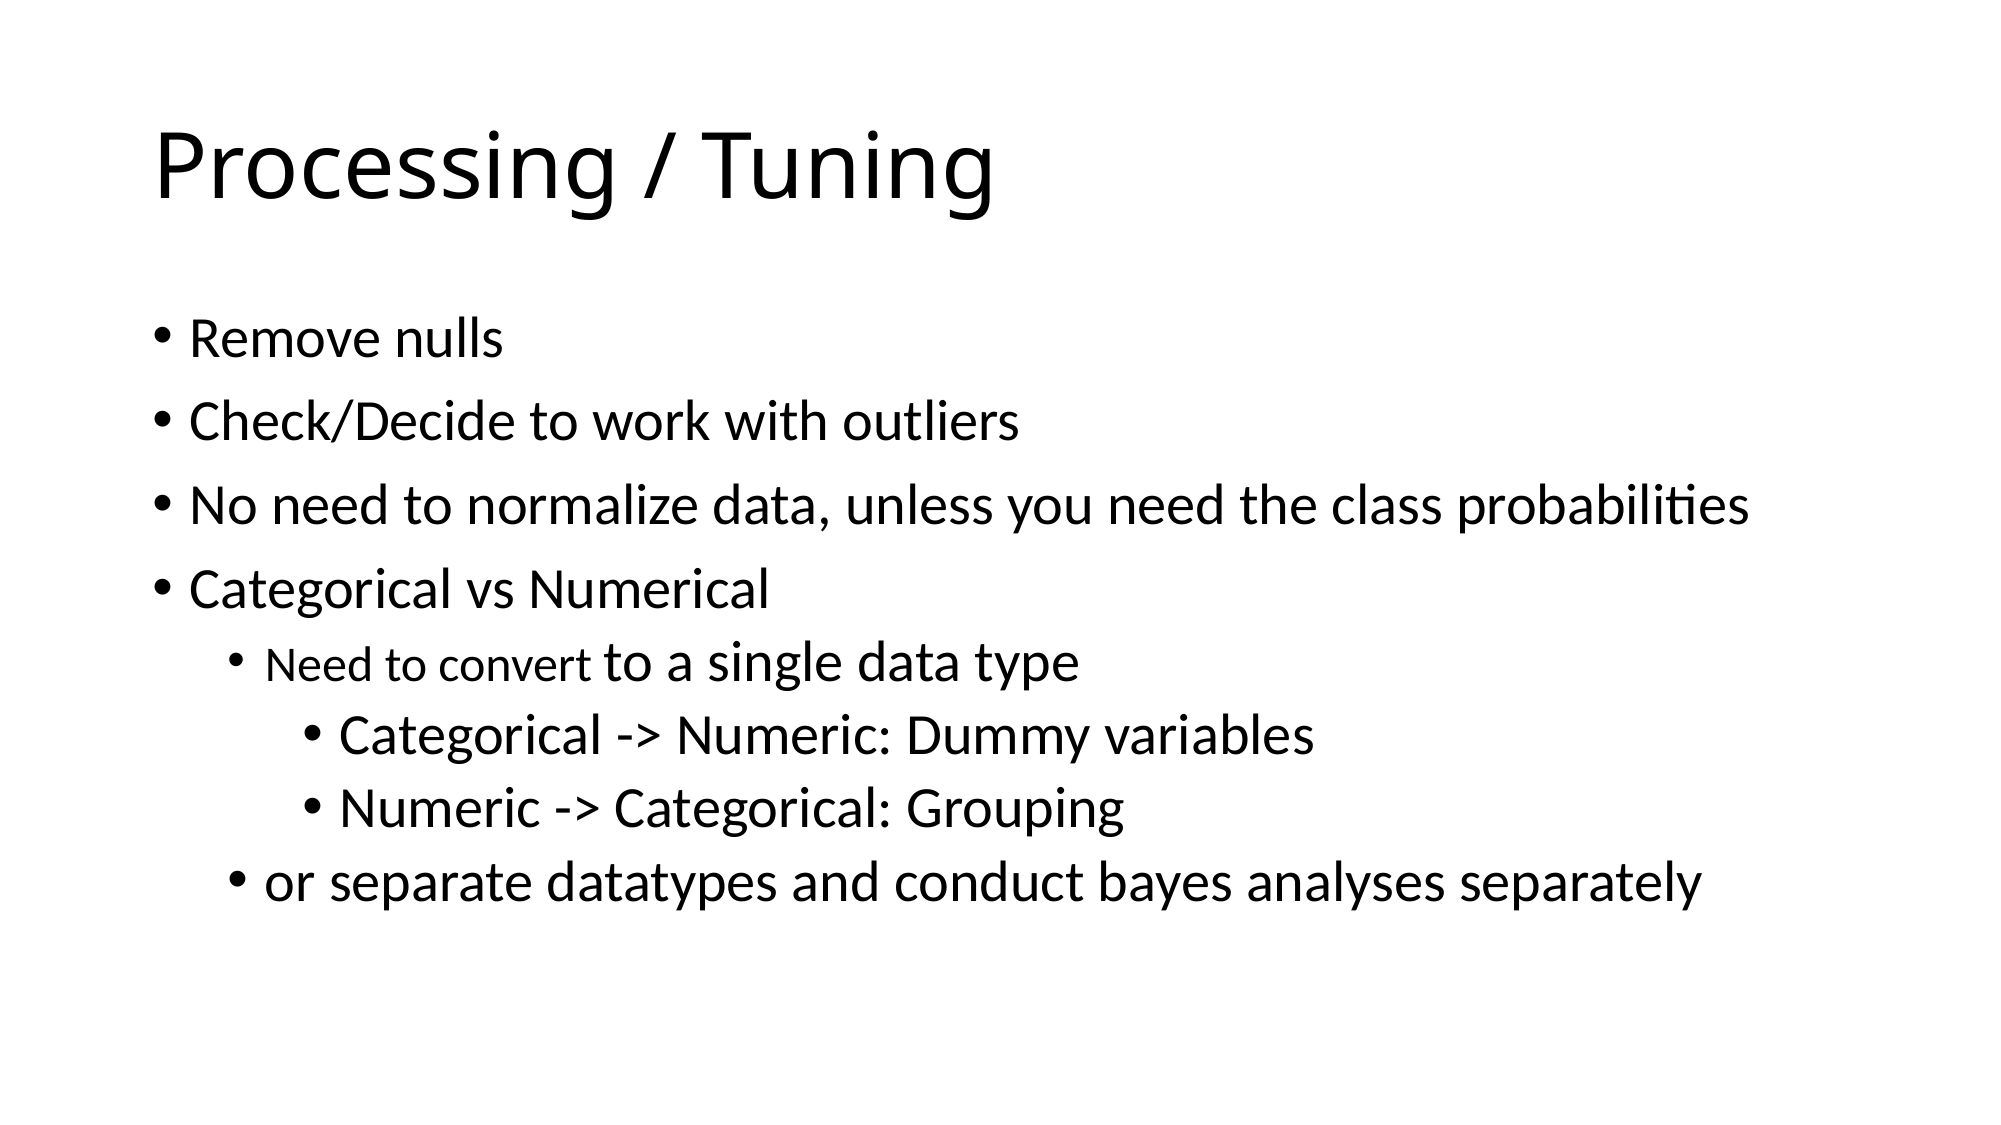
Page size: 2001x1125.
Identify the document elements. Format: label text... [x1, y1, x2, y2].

title Processing / Tuning [137, 59, 1863, 278]
list Remove nulls Check/Decide to work with outliers No need to normalize data, unless you need the class probabilities Categorical vs Numerical Need to convert to a single data type Categorical -> Numeric: Dummy variables Numeric -> Categorical: Grouping or separate datatypes and conduct bayes analyses separately [137, 299, 1916, 1014]
